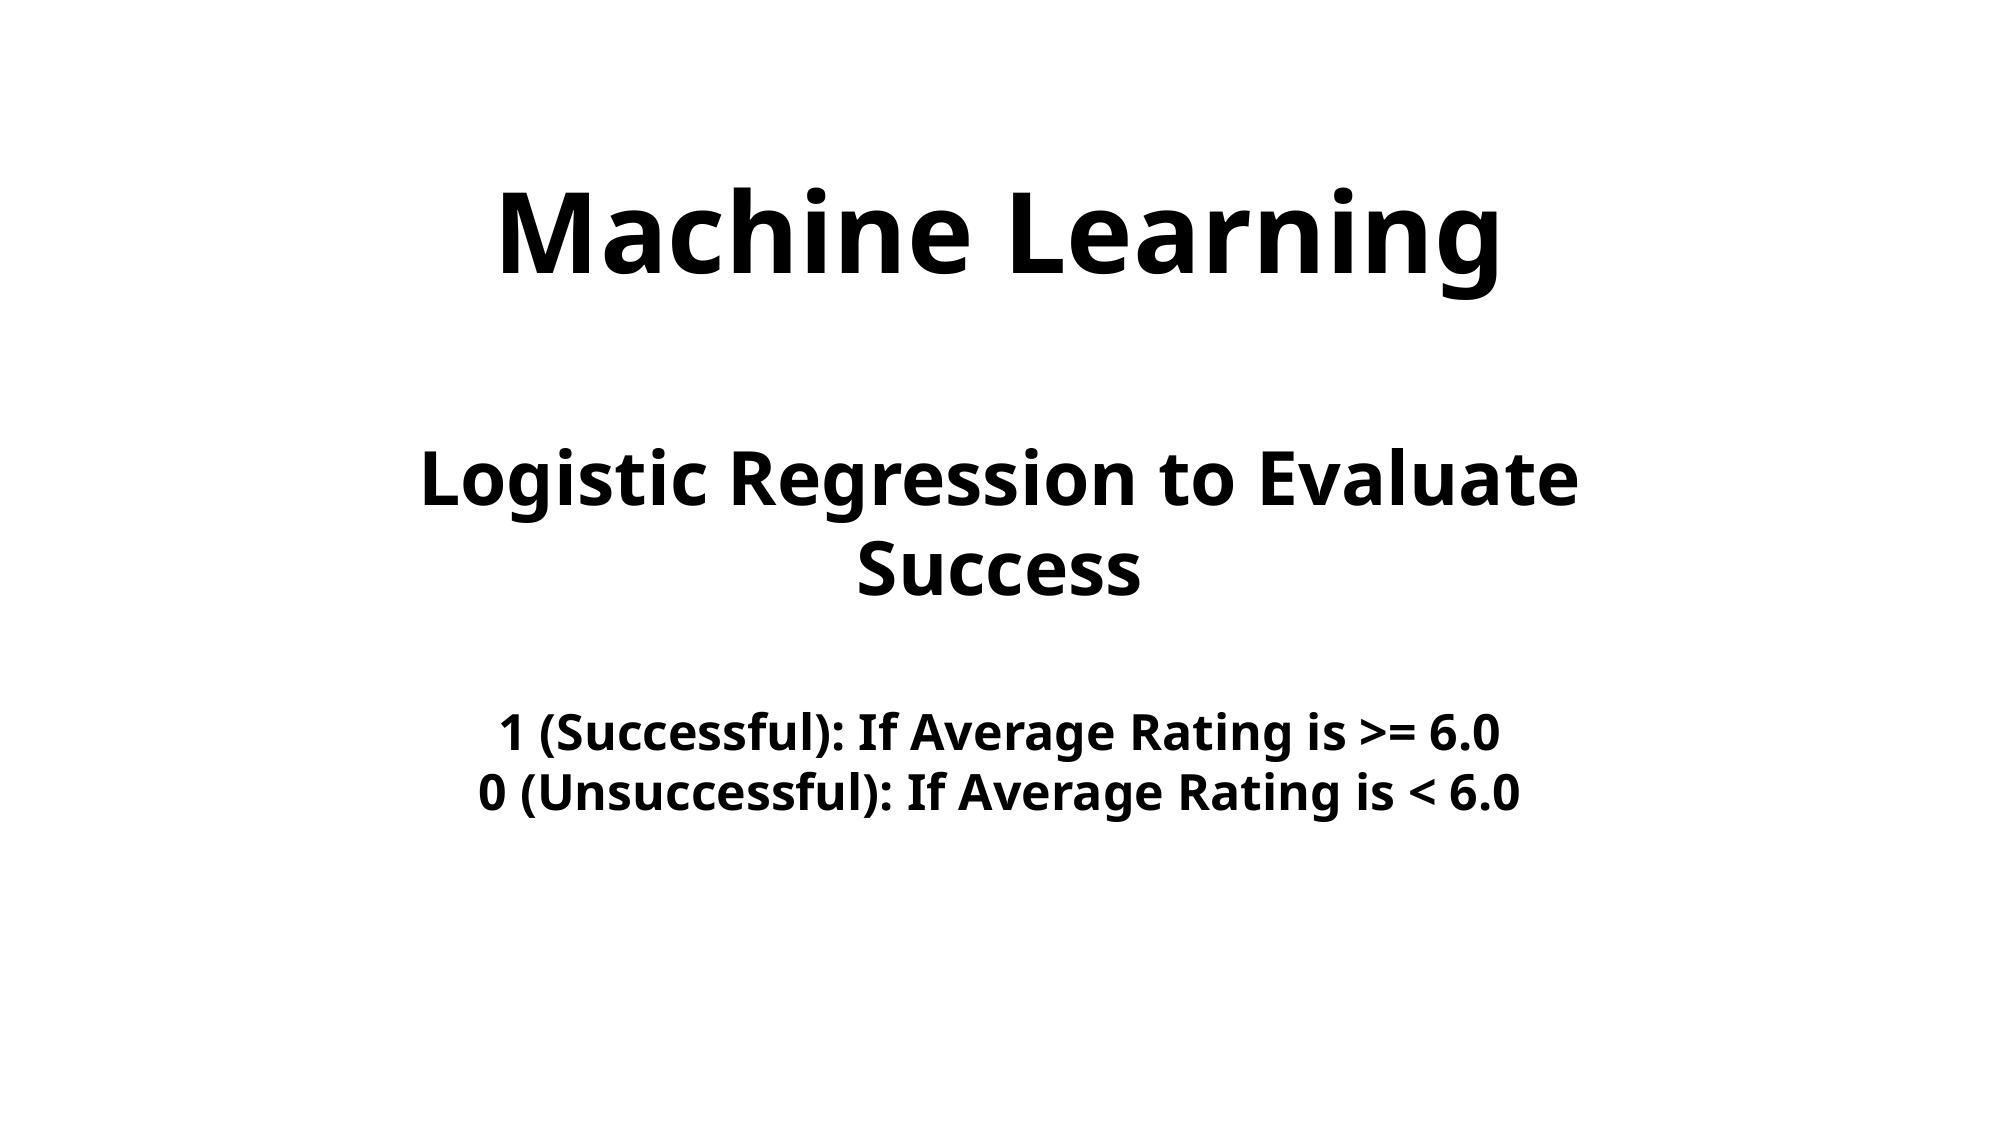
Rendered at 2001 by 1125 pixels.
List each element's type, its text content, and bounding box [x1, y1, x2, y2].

text_box Machine Learning Logistic Regression to Evaluate Success 1 (Successful): If Average Rating is >= 6.0 0 (Unsuccessful): If Average Rating is < 6.0 [319, 153, 1681, 1054]
